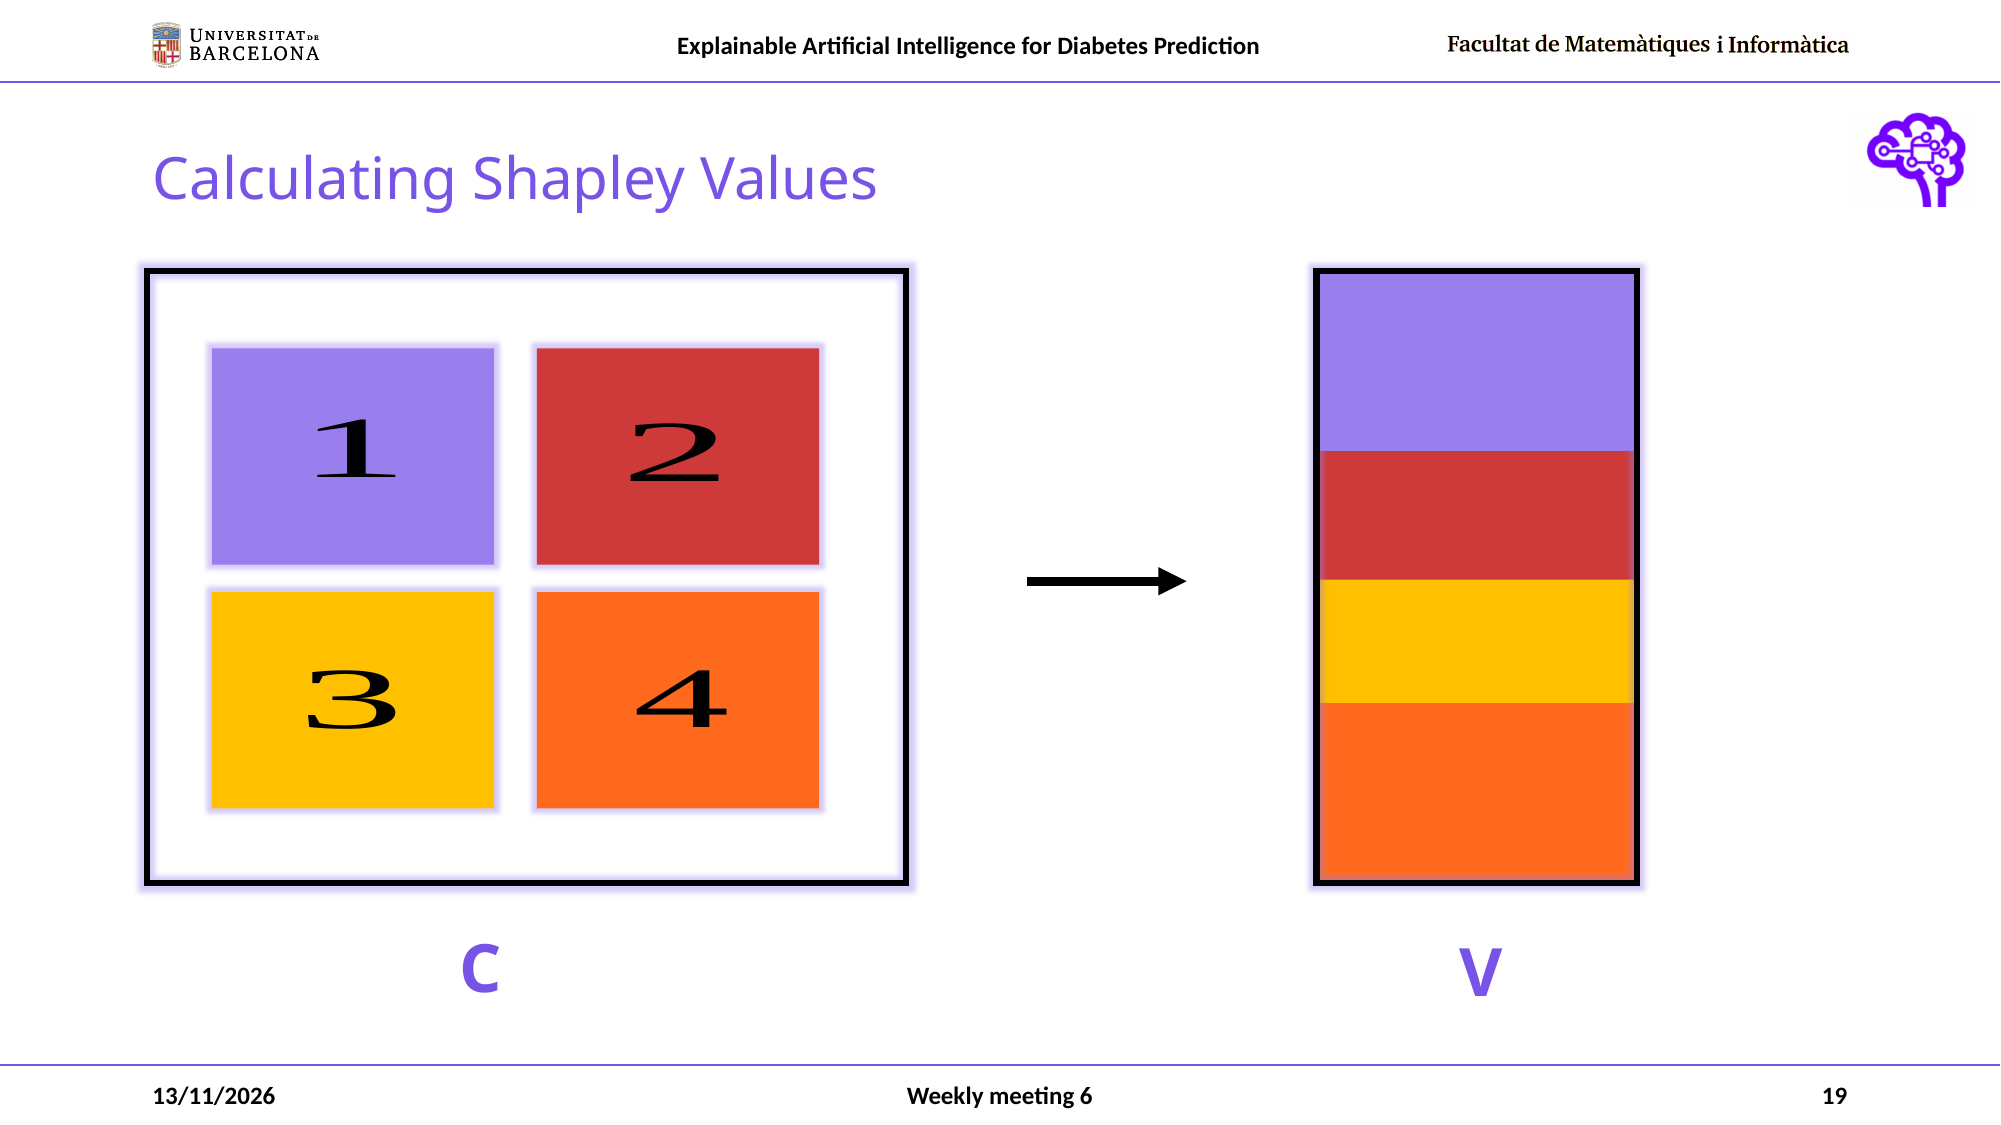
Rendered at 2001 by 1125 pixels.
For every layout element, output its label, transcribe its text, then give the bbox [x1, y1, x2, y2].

text_box [1315, 270, 1638, 884]
text_box C [444, 918, 537, 1014]
text_box [146, 270, 907, 884]
text_box Explainable Artificial Intelligence for Diabetes Prediction [662, 22, 1296, 68]
text_box [211, 591, 495, 809]
text_box [536, 347, 820, 566]
picture [1444, 32, 1853, 57]
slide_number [137, 1066, 588, 1125]
slide_number 19 [1412, 1066, 1863, 1125]
text_box [211, 347, 495, 566]
text_box Calculating Shapley Values [138, 133, 1404, 219]
text_box [536, 591, 820, 809]
picture [1852, 110, 1975, 207]
text_box V [1444, 922, 2000, 1018]
footer Weekly meeting 6 [662, 1066, 1338, 1125]
picture [147, 18, 324, 73]
